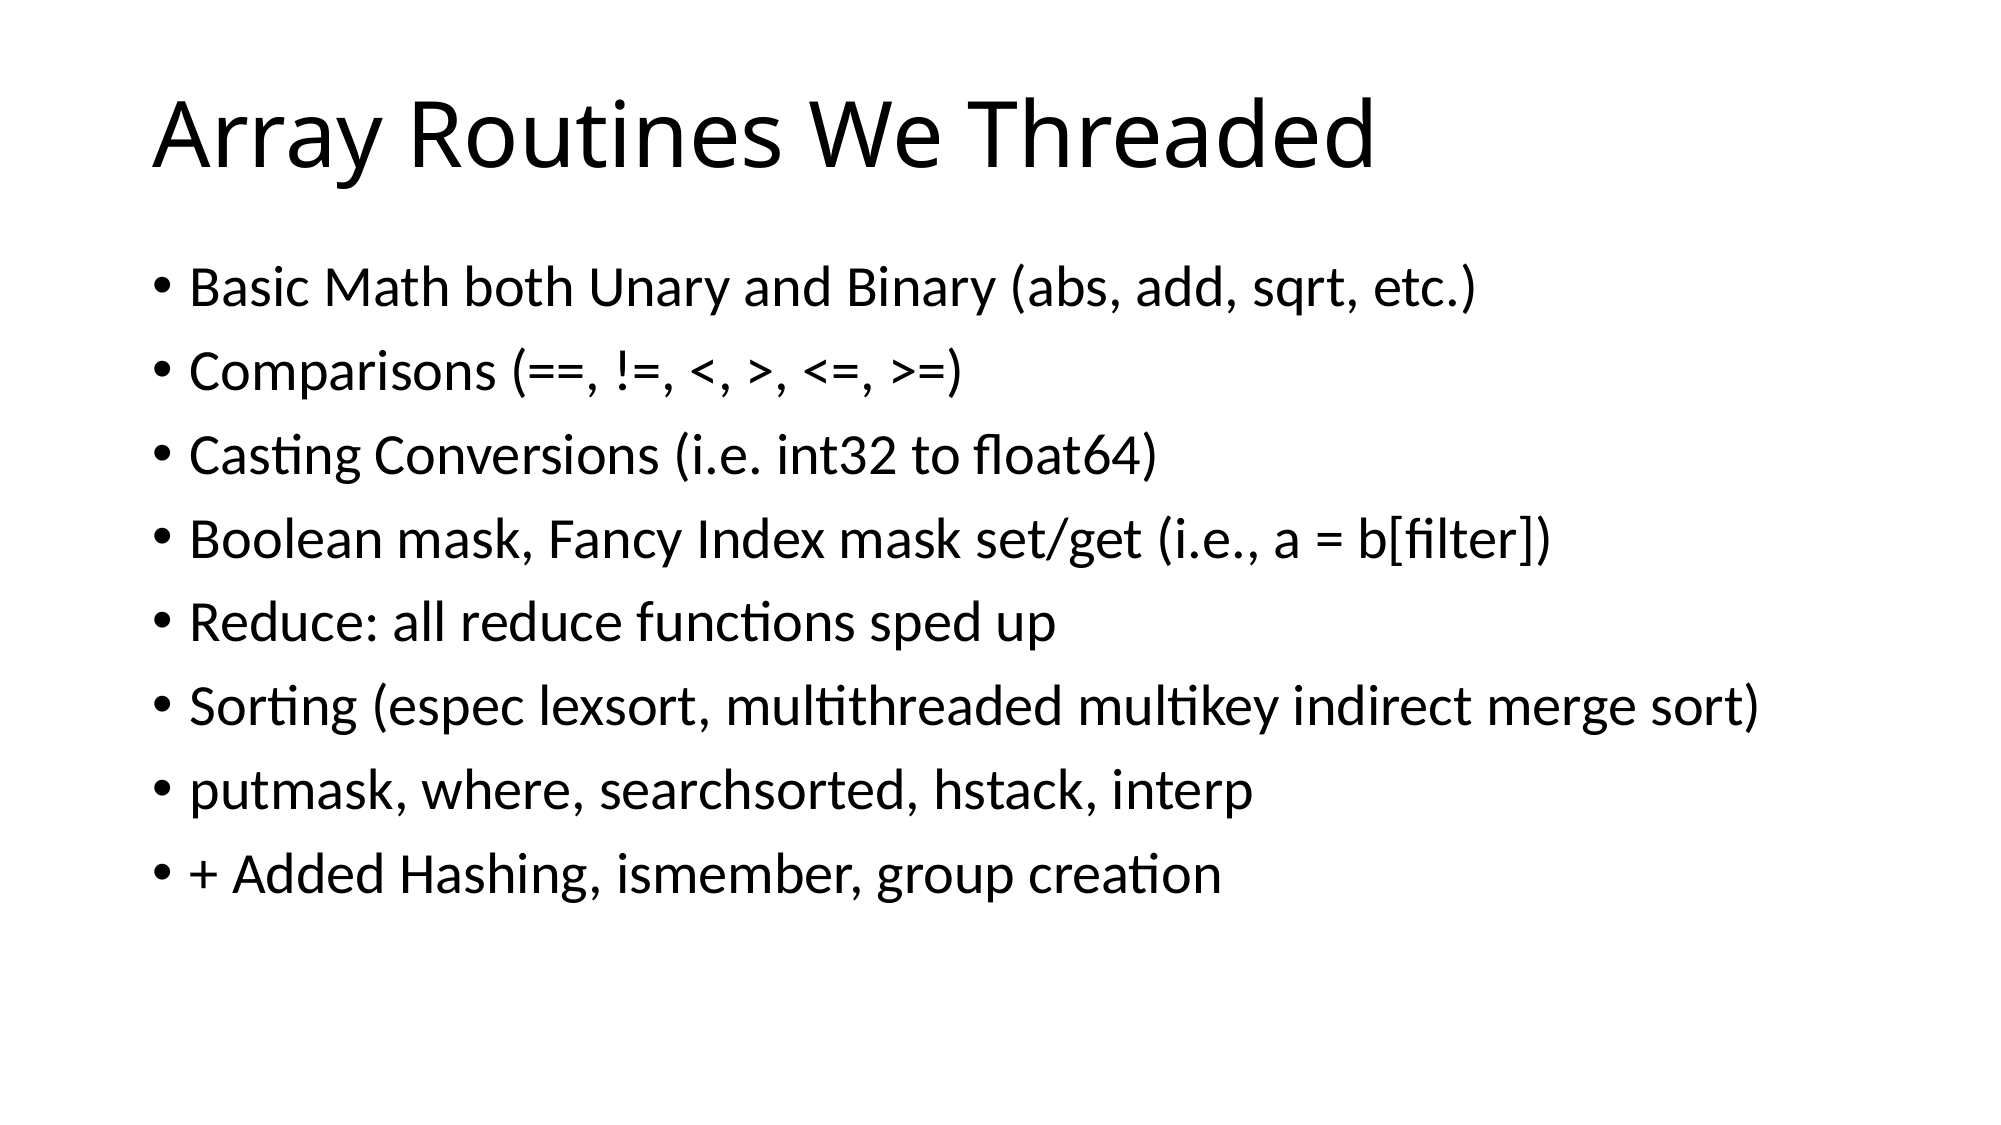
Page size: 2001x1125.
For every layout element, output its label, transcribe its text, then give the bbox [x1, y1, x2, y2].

title Array Routines We Threaded [137, 59, 1863, 217]
list Basic Math both Unary and Binary (abs, add, sqrt, etc.) Comparisons (==, !=, <, >, <=, >=) Casting Conversions (i.e. int32 to float64) Boolean mask, Fancy Index mask set/get (i.e., a = b[filter]) Reduce: all reduce functions sped up Sorting (espec lexsort, multithreaded multikey indirect merge sort) putmask, where, searchsorted, hstack, interp + Added Hashing, ismember, group creation [137, 248, 1863, 1014]
